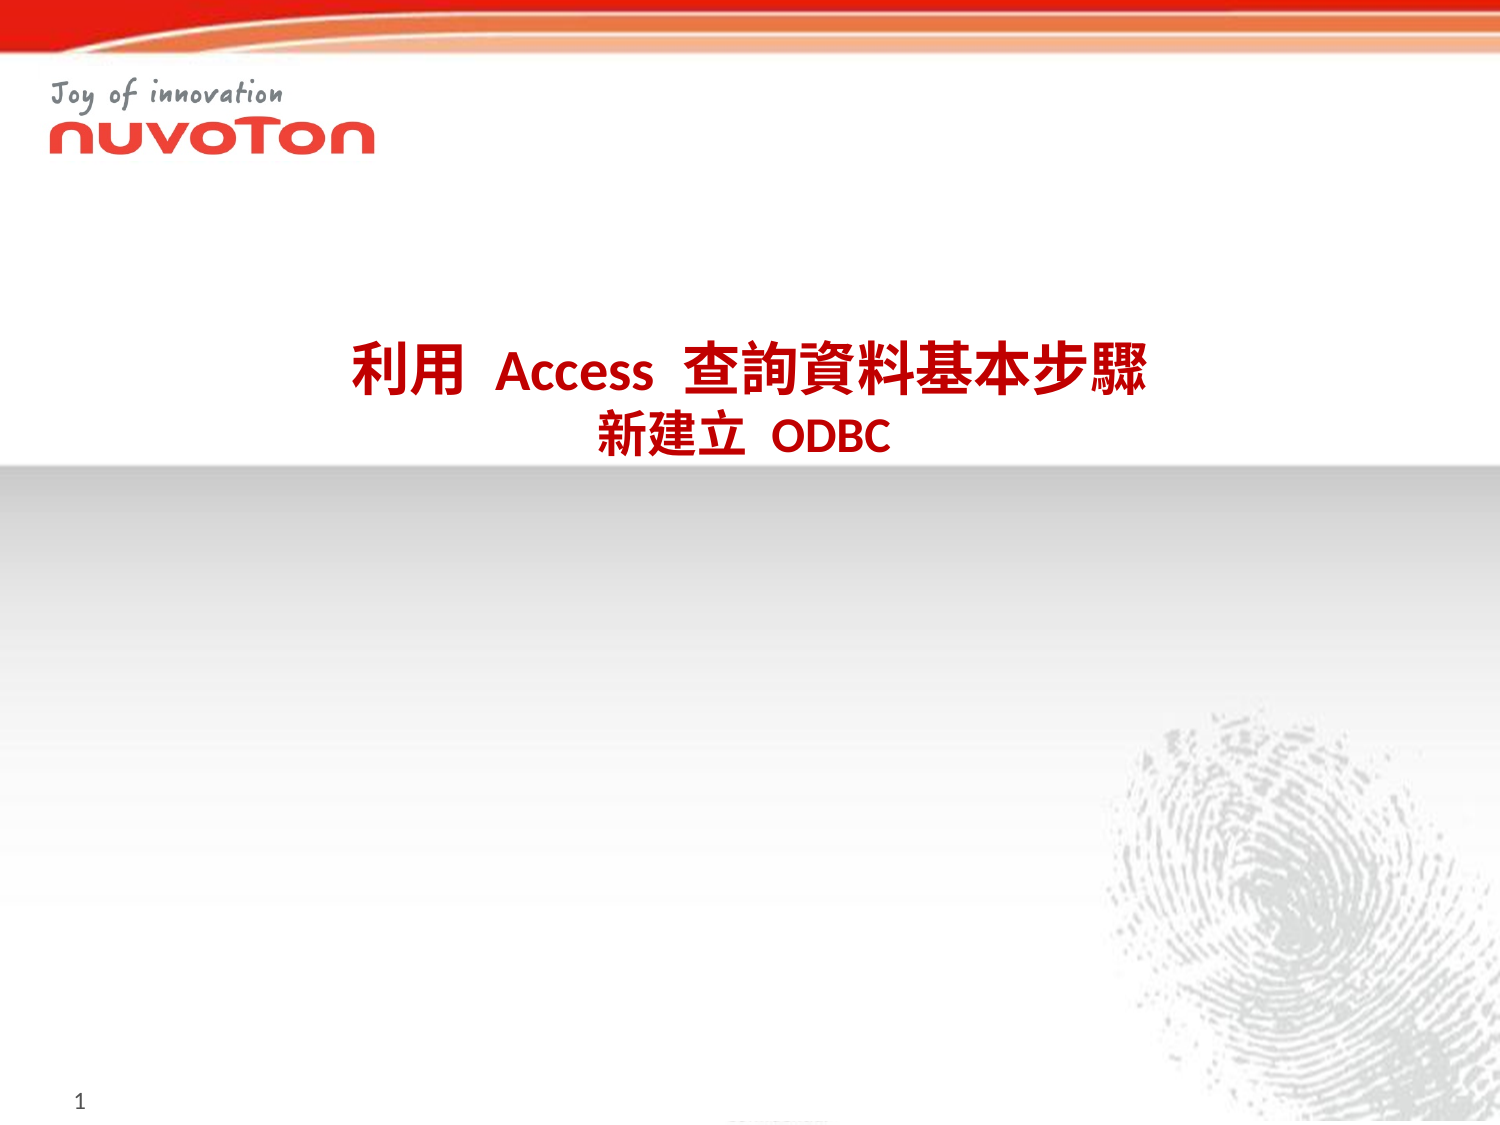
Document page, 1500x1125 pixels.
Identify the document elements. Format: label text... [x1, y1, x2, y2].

picture [0, 0, 1500, 1125]
slide_number 0 [0, 1069, 160, 1125]
text_box 利用 Access 查詢資料基本步驟 新建立 ODBC [64, 302, 1436, 492]
